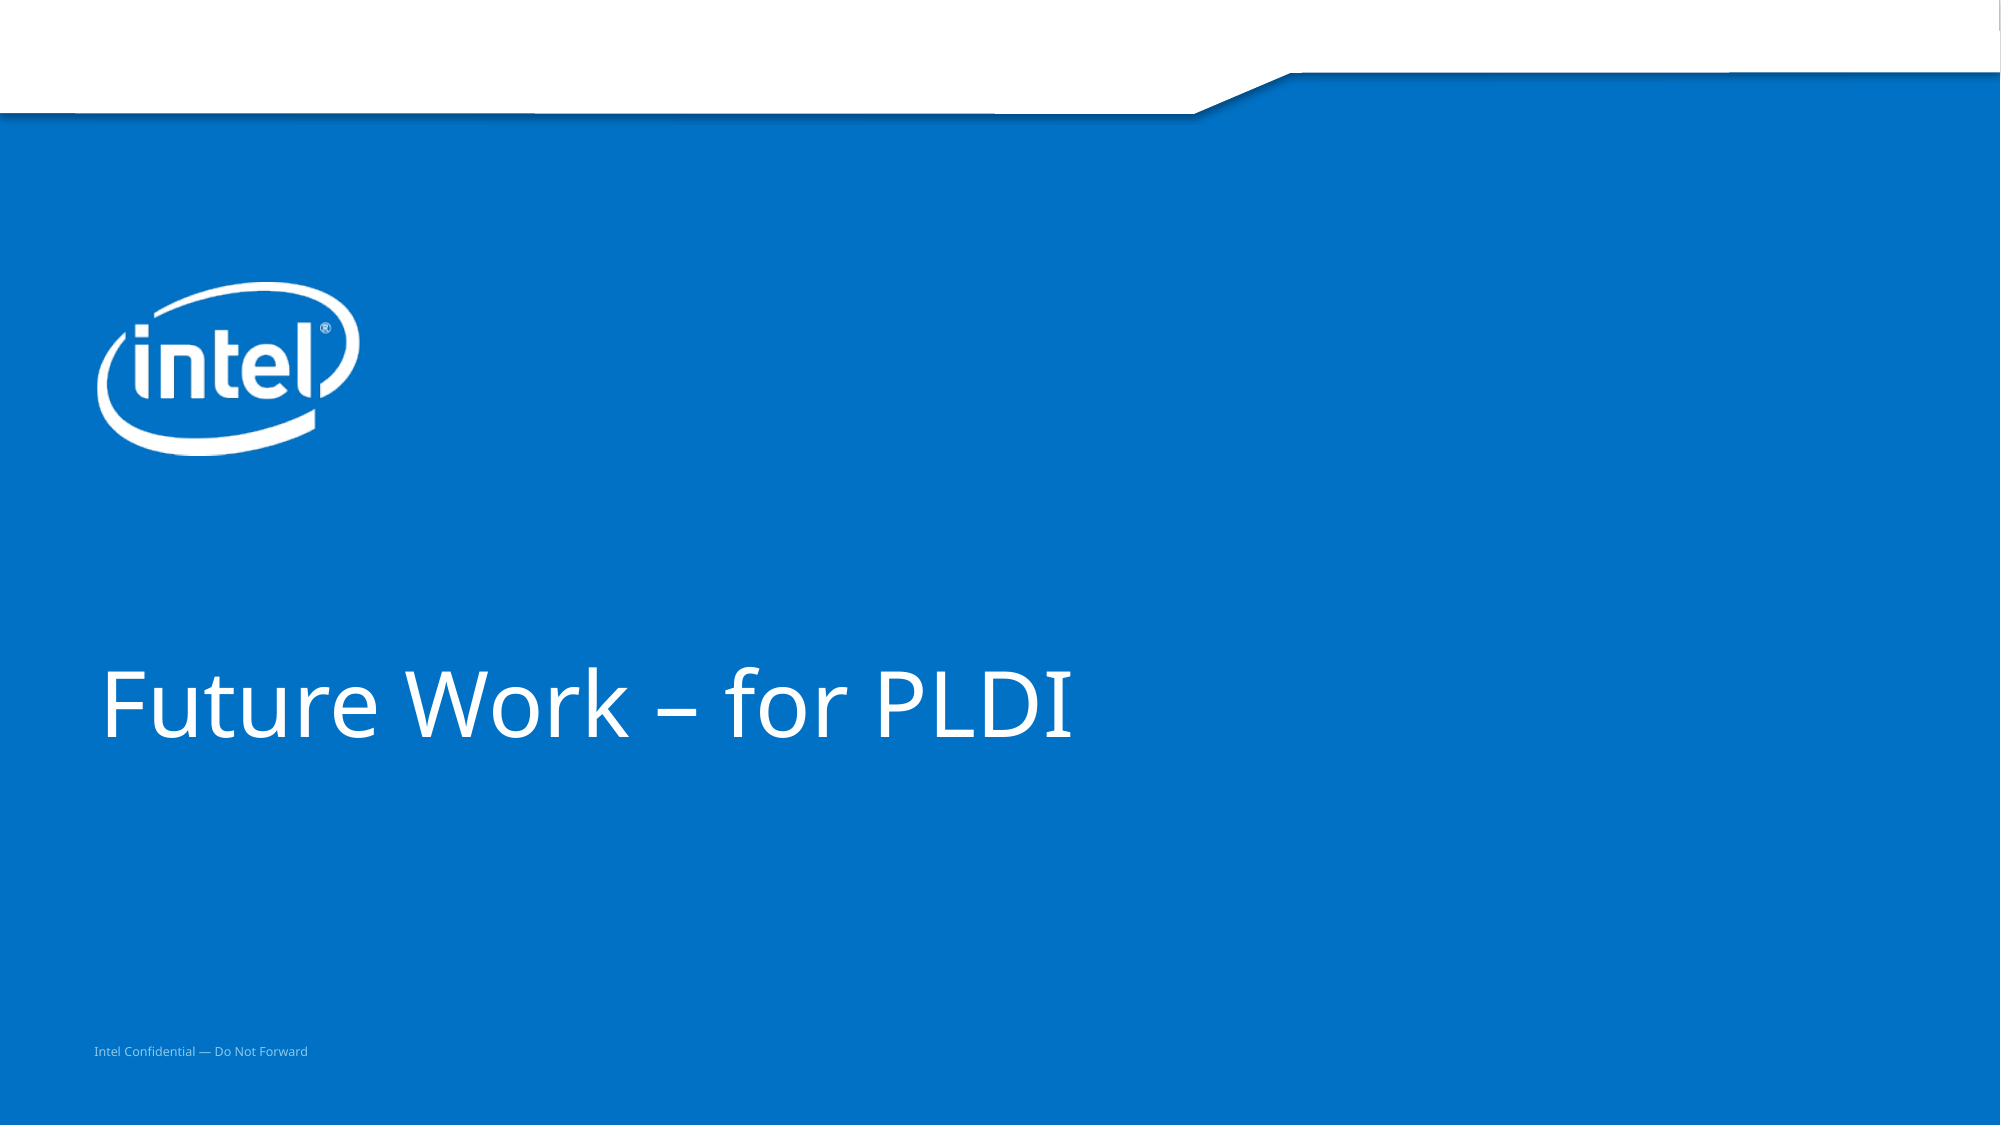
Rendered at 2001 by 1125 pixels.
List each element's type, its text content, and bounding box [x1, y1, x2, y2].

picture [97, 282, 372, 456]
title Future Work – for PLDI [99, 515, 1781, 757]
